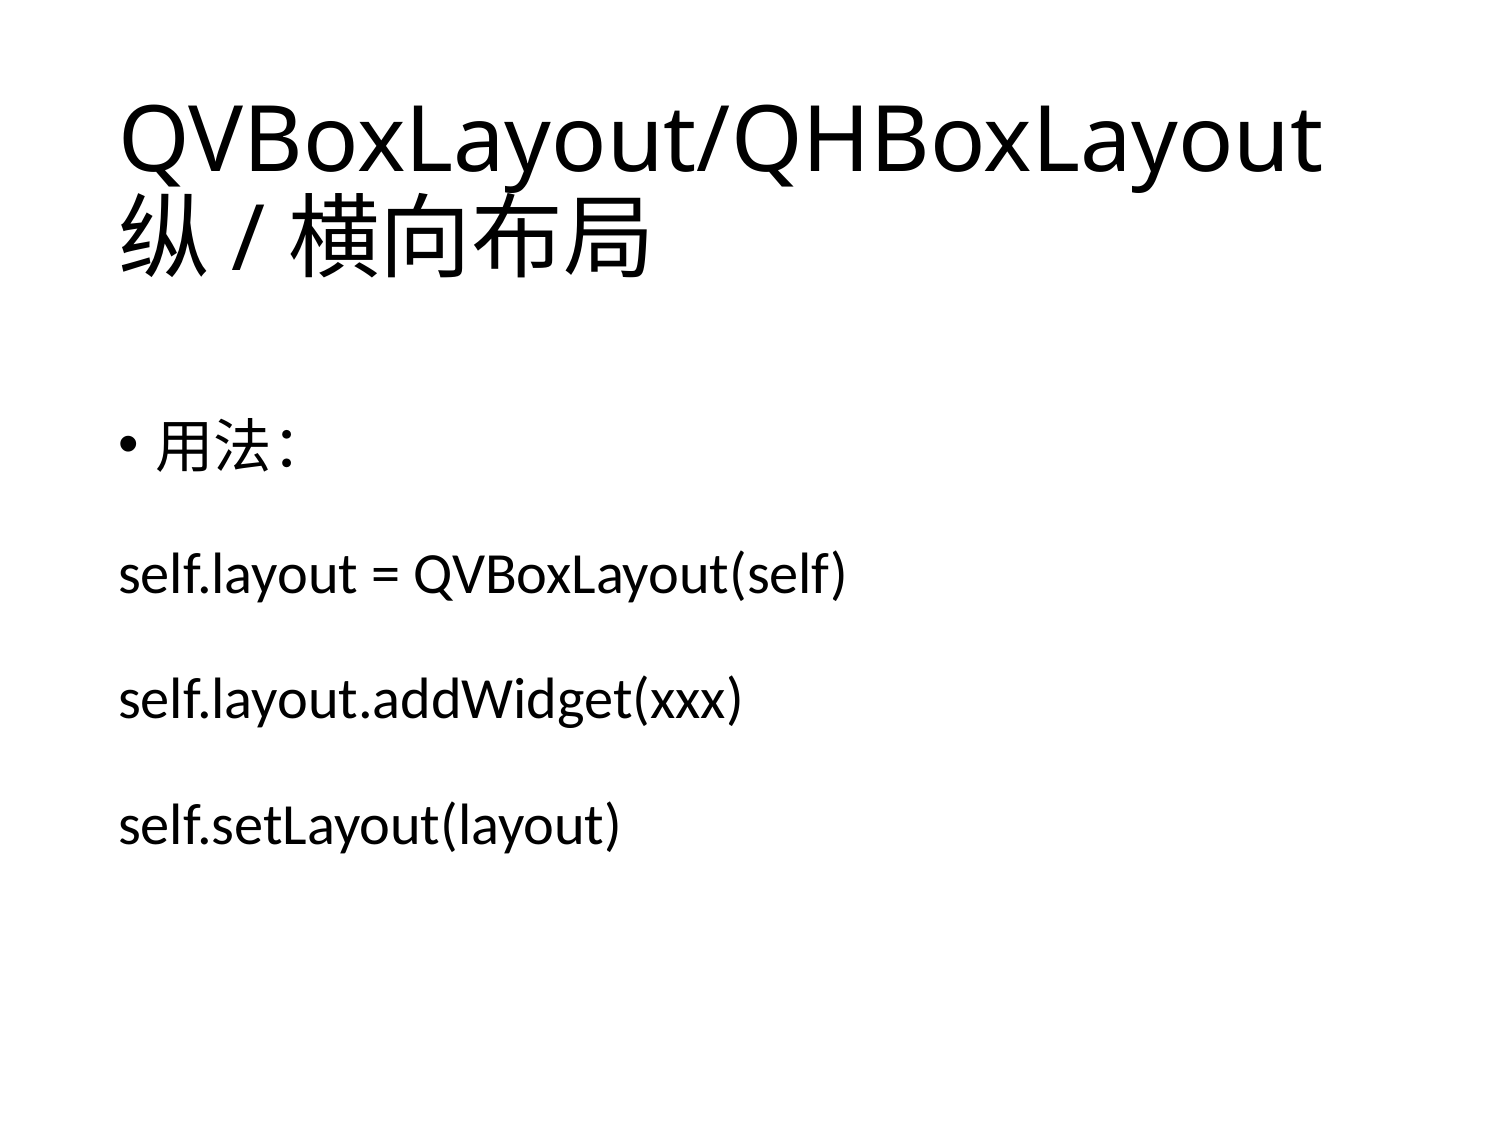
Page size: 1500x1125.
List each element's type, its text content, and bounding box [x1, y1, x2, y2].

title QVBoxLayout/QHBoxLayout 纵/横向布局 [103, 59, 1397, 323]
list 用法： self.layout = QVBoxLayout(self) self.layout.addWidget(xxx) self.setLayout(layout) [103, 366, 1397, 1014]
